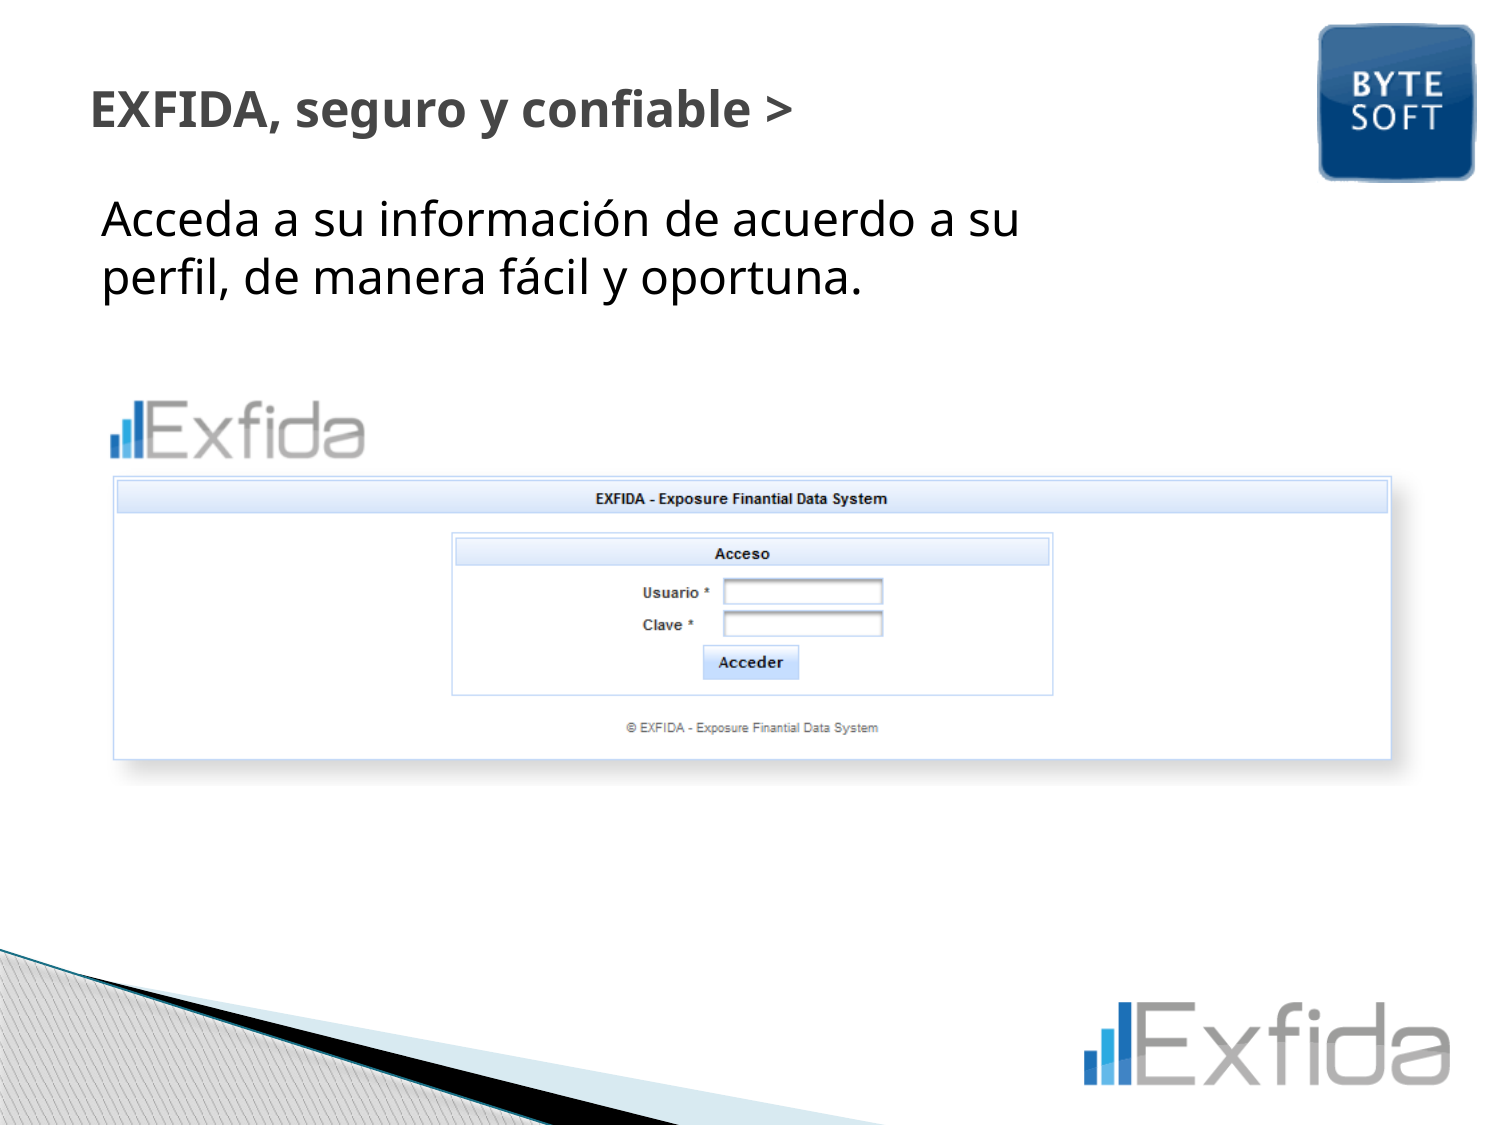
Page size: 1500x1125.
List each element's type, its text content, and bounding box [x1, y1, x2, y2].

title EXFIDA, seguro y confiable > [75, 42, 1311, 173]
picture [105, 386, 1427, 786]
picture [1316, 23, 1477, 184]
text_box Acceda a su información de acuerdo a su perfil, de manera fácil y oportuna. [86, 173, 1388, 312]
picture [1077, 995, 1454, 1091]
